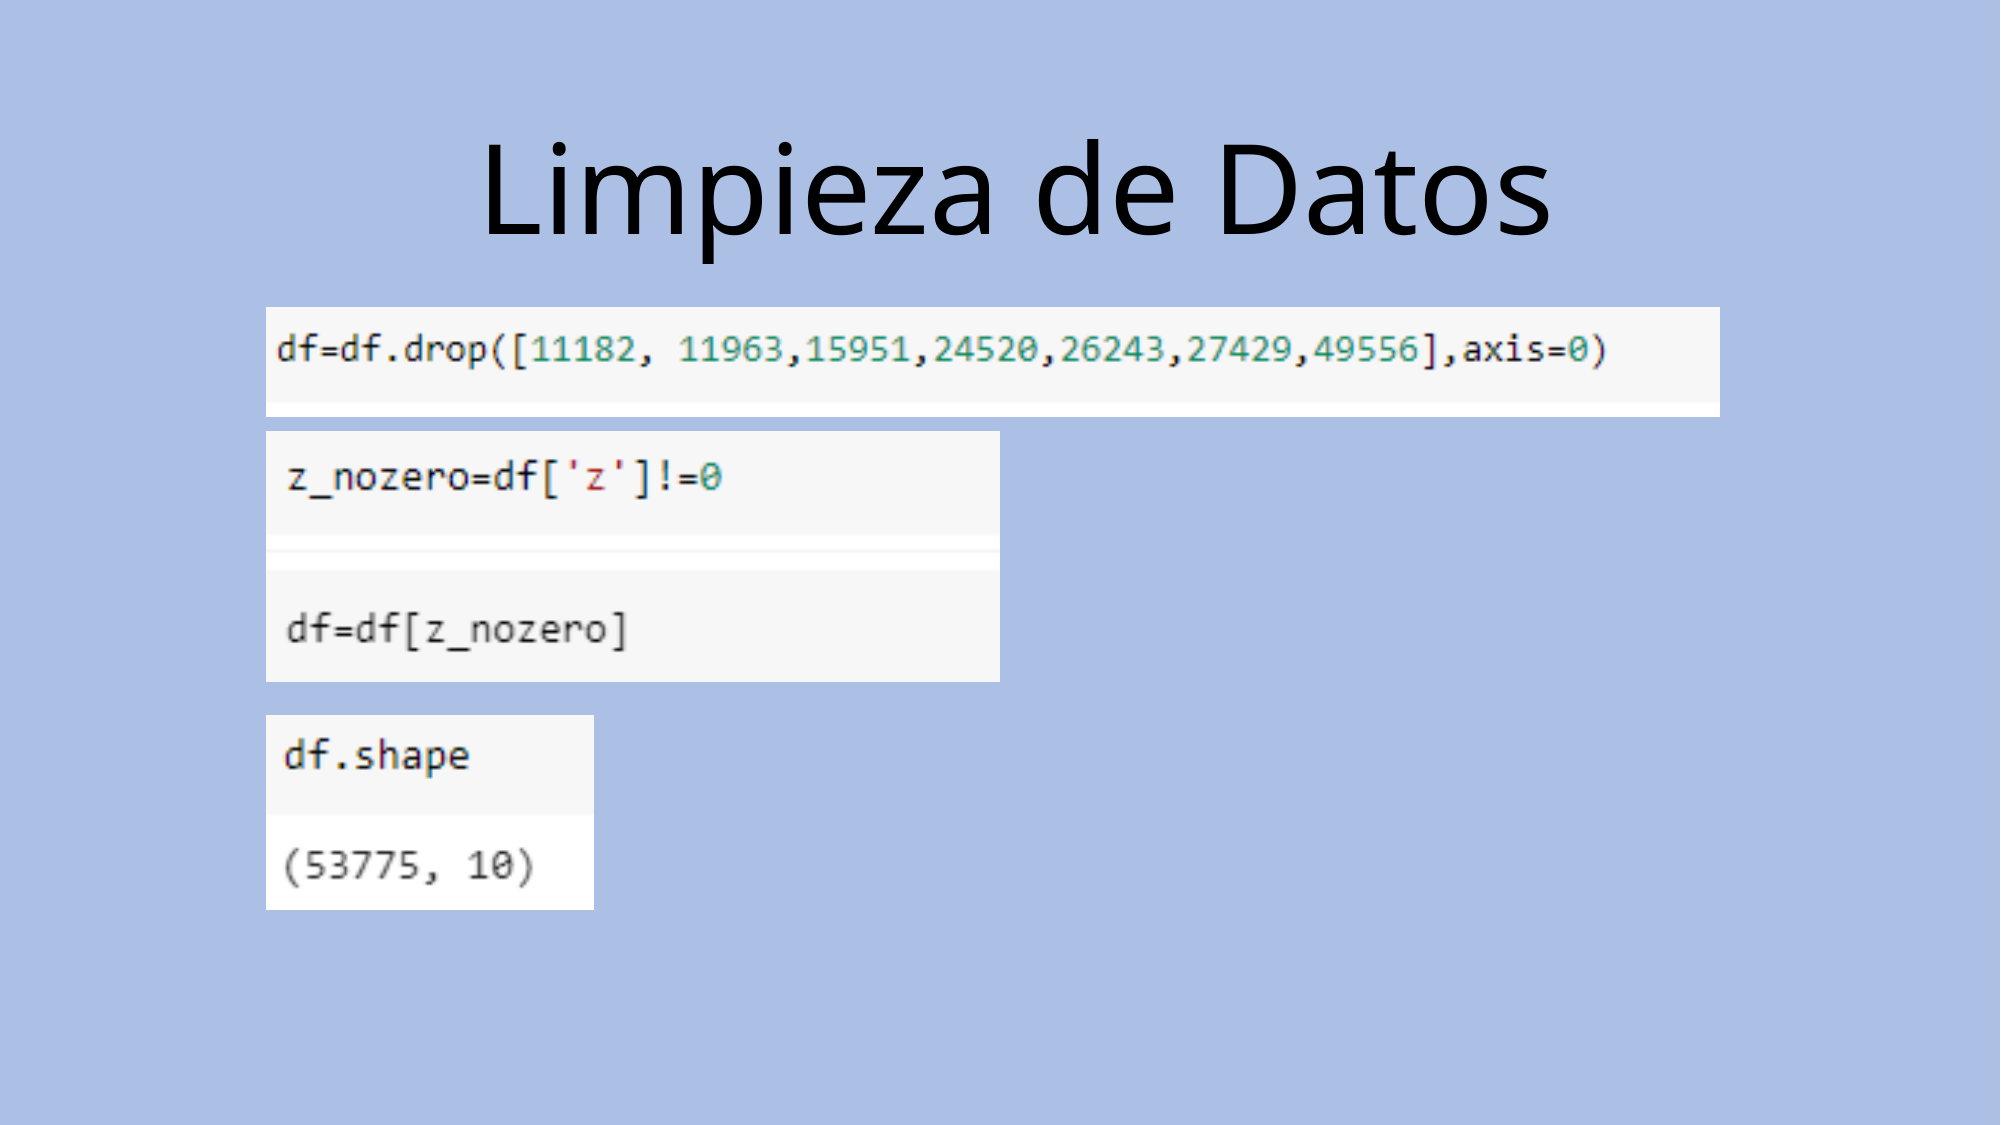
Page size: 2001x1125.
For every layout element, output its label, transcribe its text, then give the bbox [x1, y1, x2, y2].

picture [266, 715, 594, 910]
text_box Limpieza de Datos [266, 99, 1767, 269]
picture [266, 307, 1720, 418]
picture [266, 431, 1000, 682]
